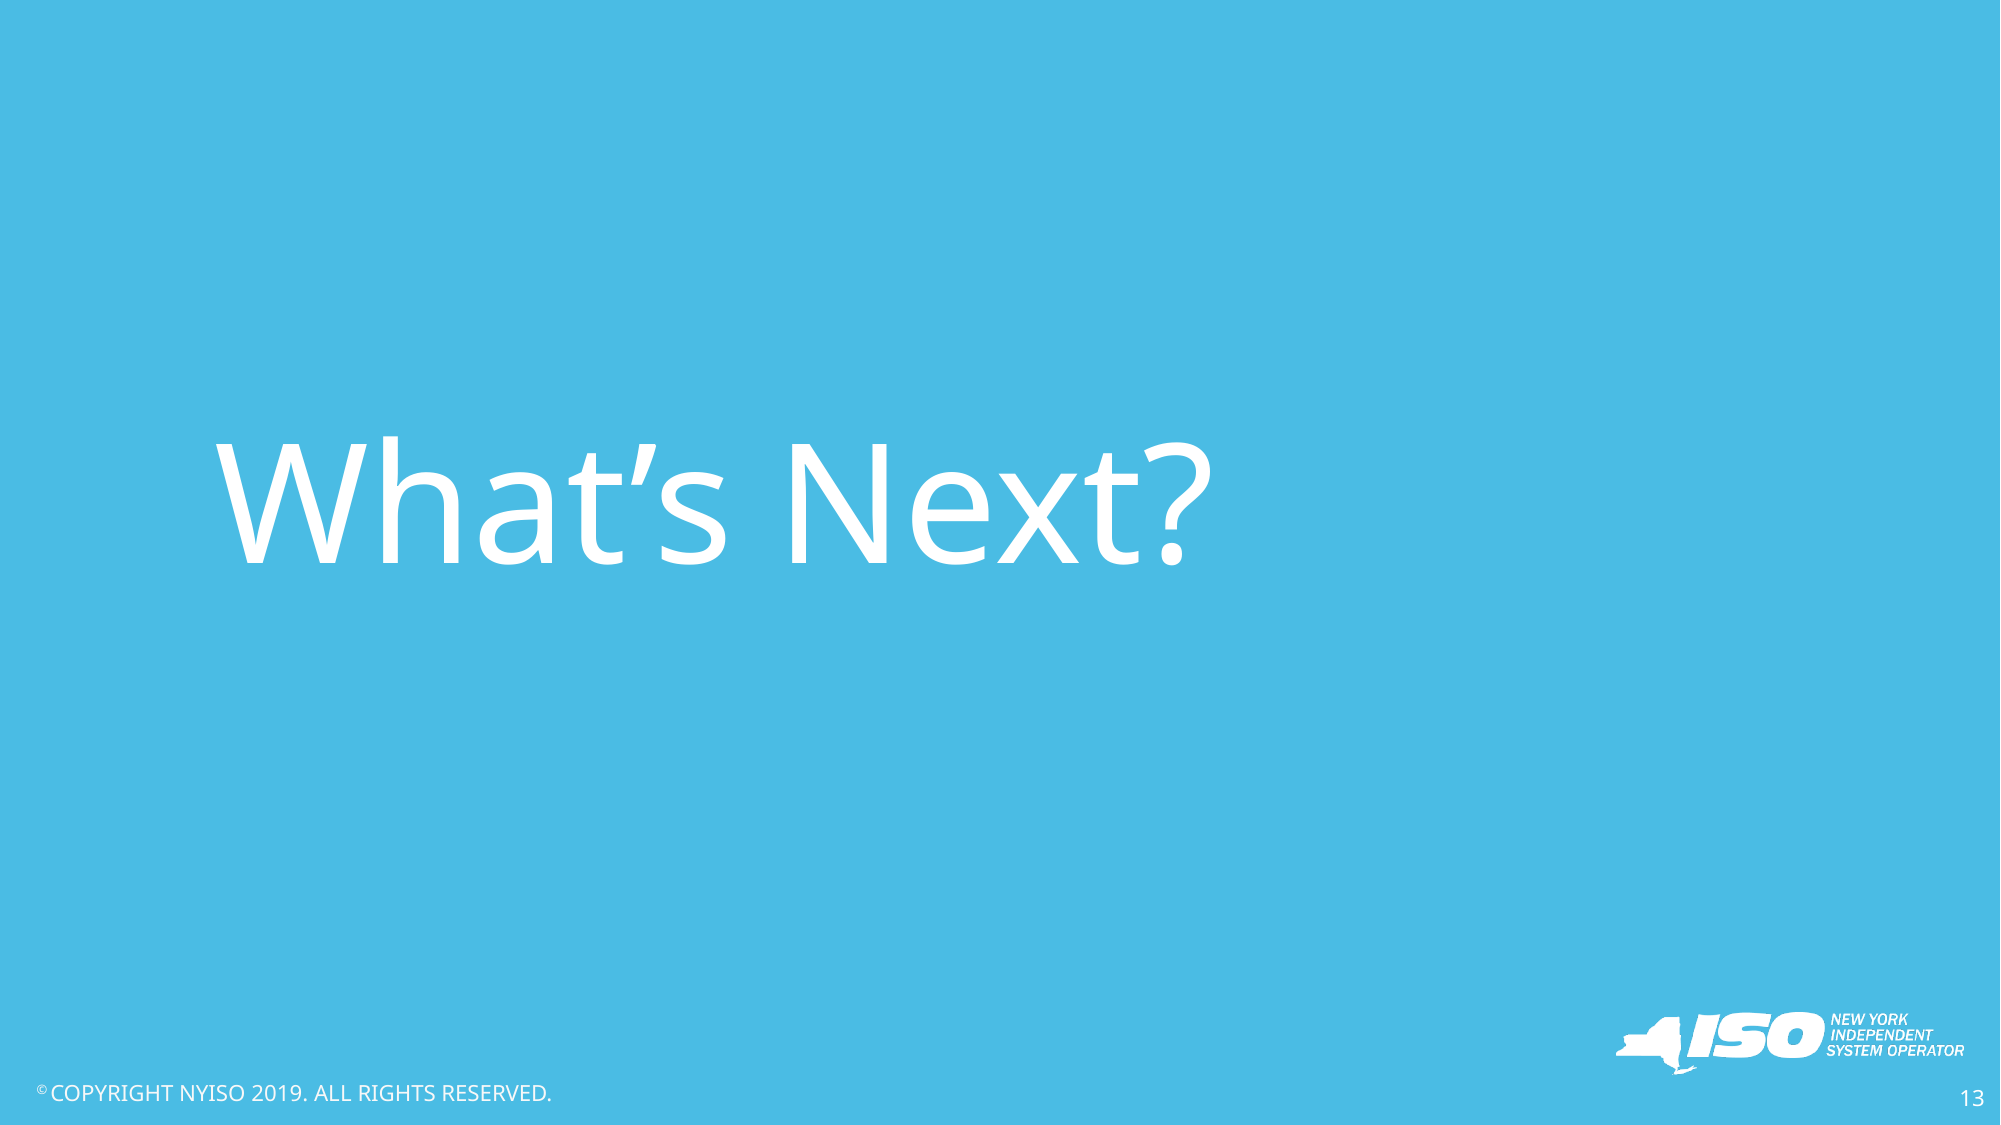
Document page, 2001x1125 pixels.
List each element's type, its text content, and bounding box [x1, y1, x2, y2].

slide_number 13 [1533, 1069, 2000, 1125]
picture [1616, 1012, 1964, 1069]
text_box What’s Next? [199, 56, 1700, 604]
